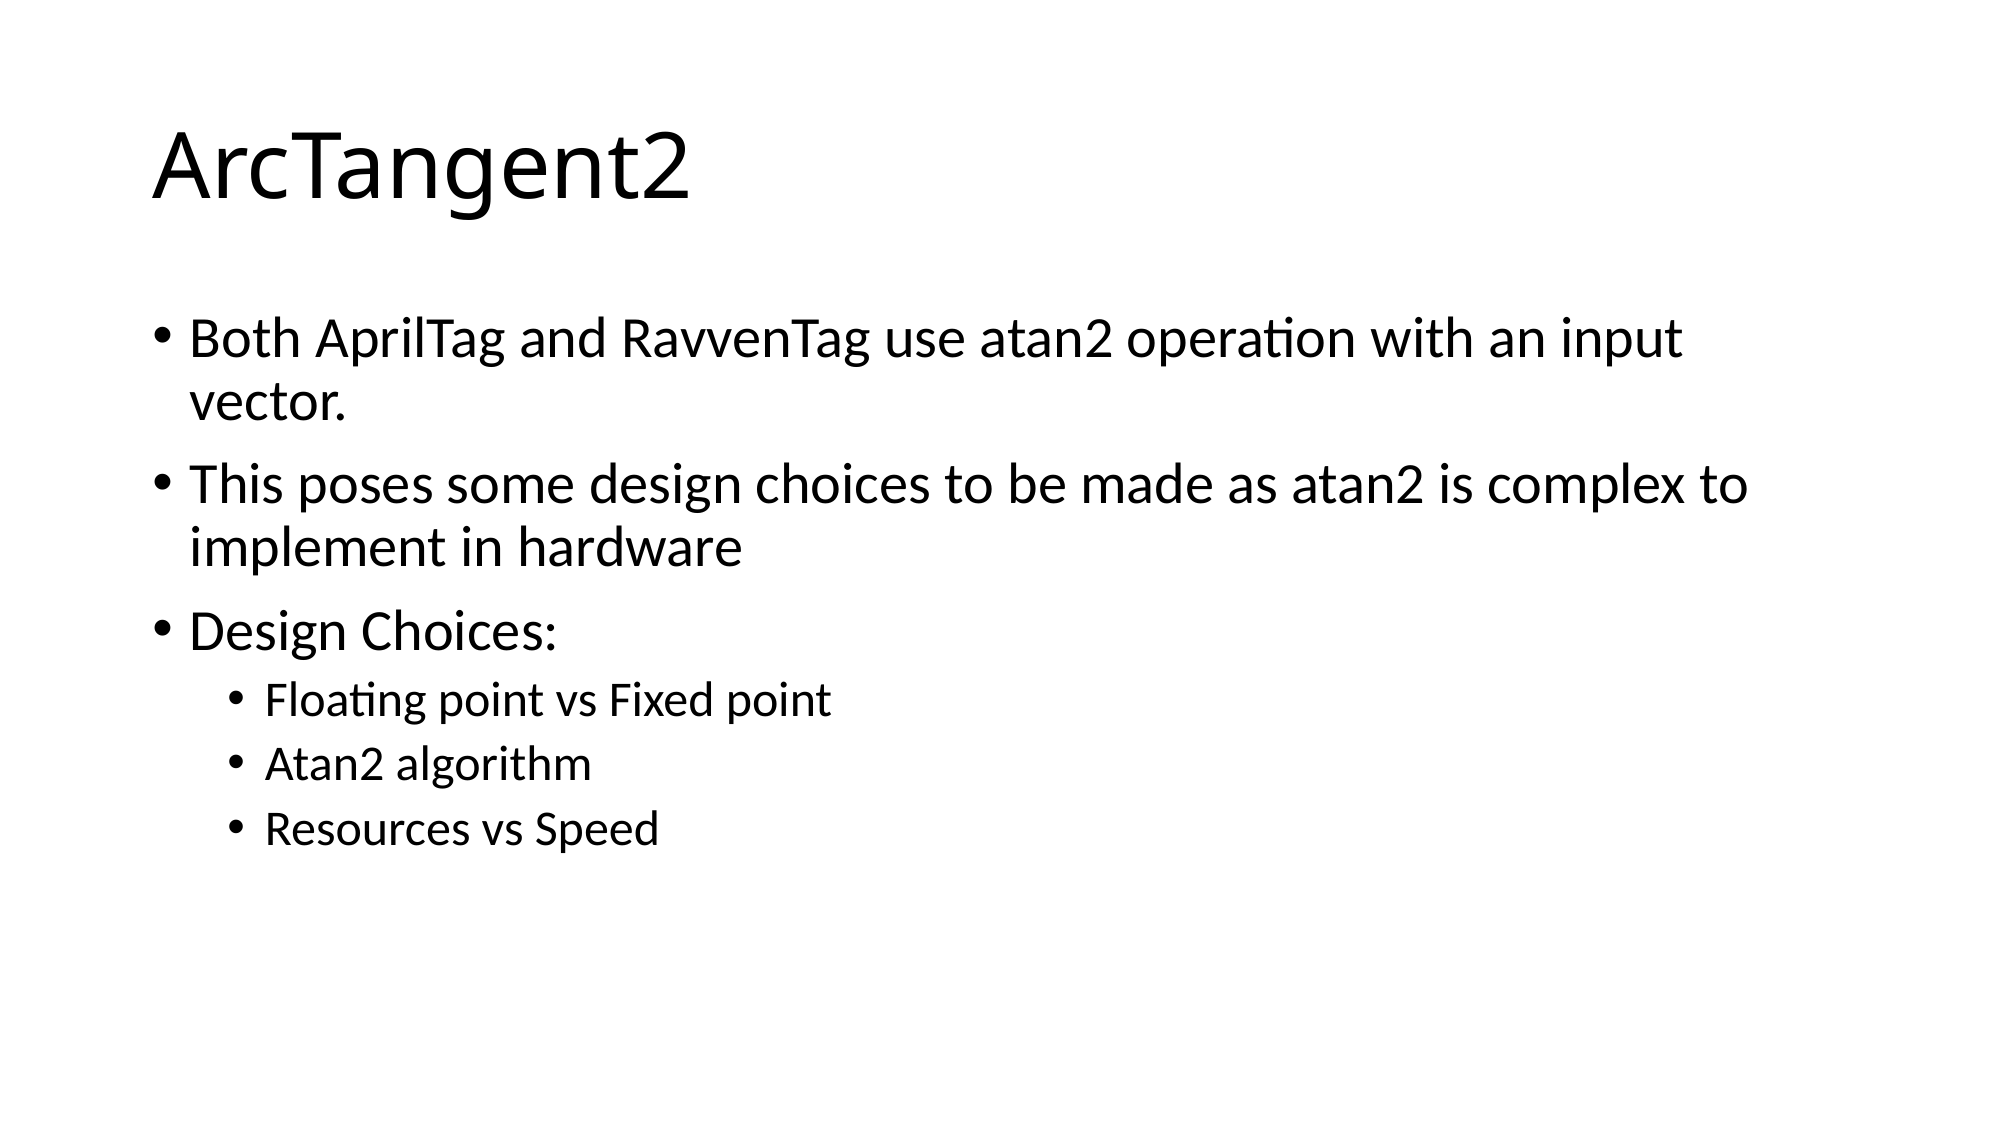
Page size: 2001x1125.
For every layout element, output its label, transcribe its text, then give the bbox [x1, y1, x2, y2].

list Both AprilTag and RavvenTag use atan2 operation with an input vector. This poses some design choices to be made as atan2 is complex to implement in hardware Design Choices: Floating point vs Fixed point Atan2 algorithm Resources vs Speed [137, 299, 1863, 1014]
title ArcTangent2 [137, 59, 1863, 278]
